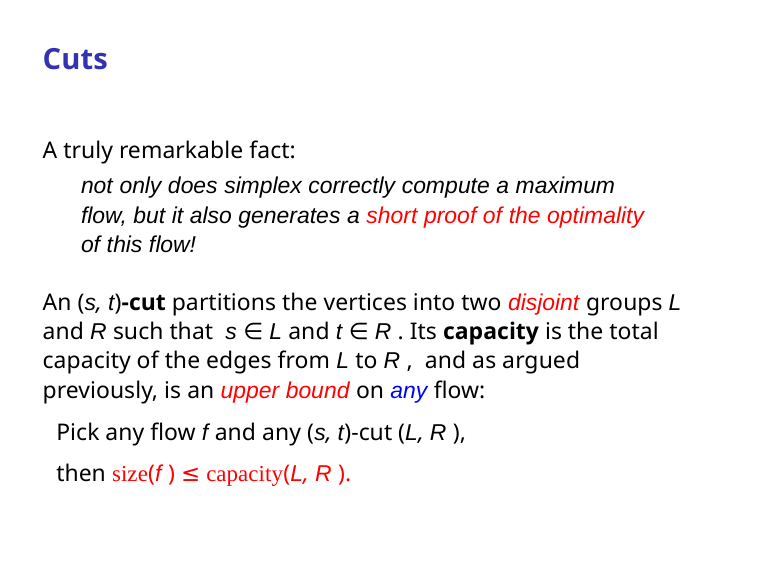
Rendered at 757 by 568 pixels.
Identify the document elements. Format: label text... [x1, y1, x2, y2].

title Cuts [40, 46, 679, 133]
text_box A truly remarkable fact: not only does simplex correctly compute a maximum flow, but it also generates a short proof of the optimality of this flow! An (s, t)-cut partitions the vertices into two disjoint groups L and R such that s ∈ L and t ∈ R . Its capacity is the total capacity of the edges from L to R , and as argued previously, is an upper bound on any flow: Pick any flow f and any (s, t)-cut (L, R ), then size(f ) ≤ capacity(L, R ). [40, 133, 687, 487]
